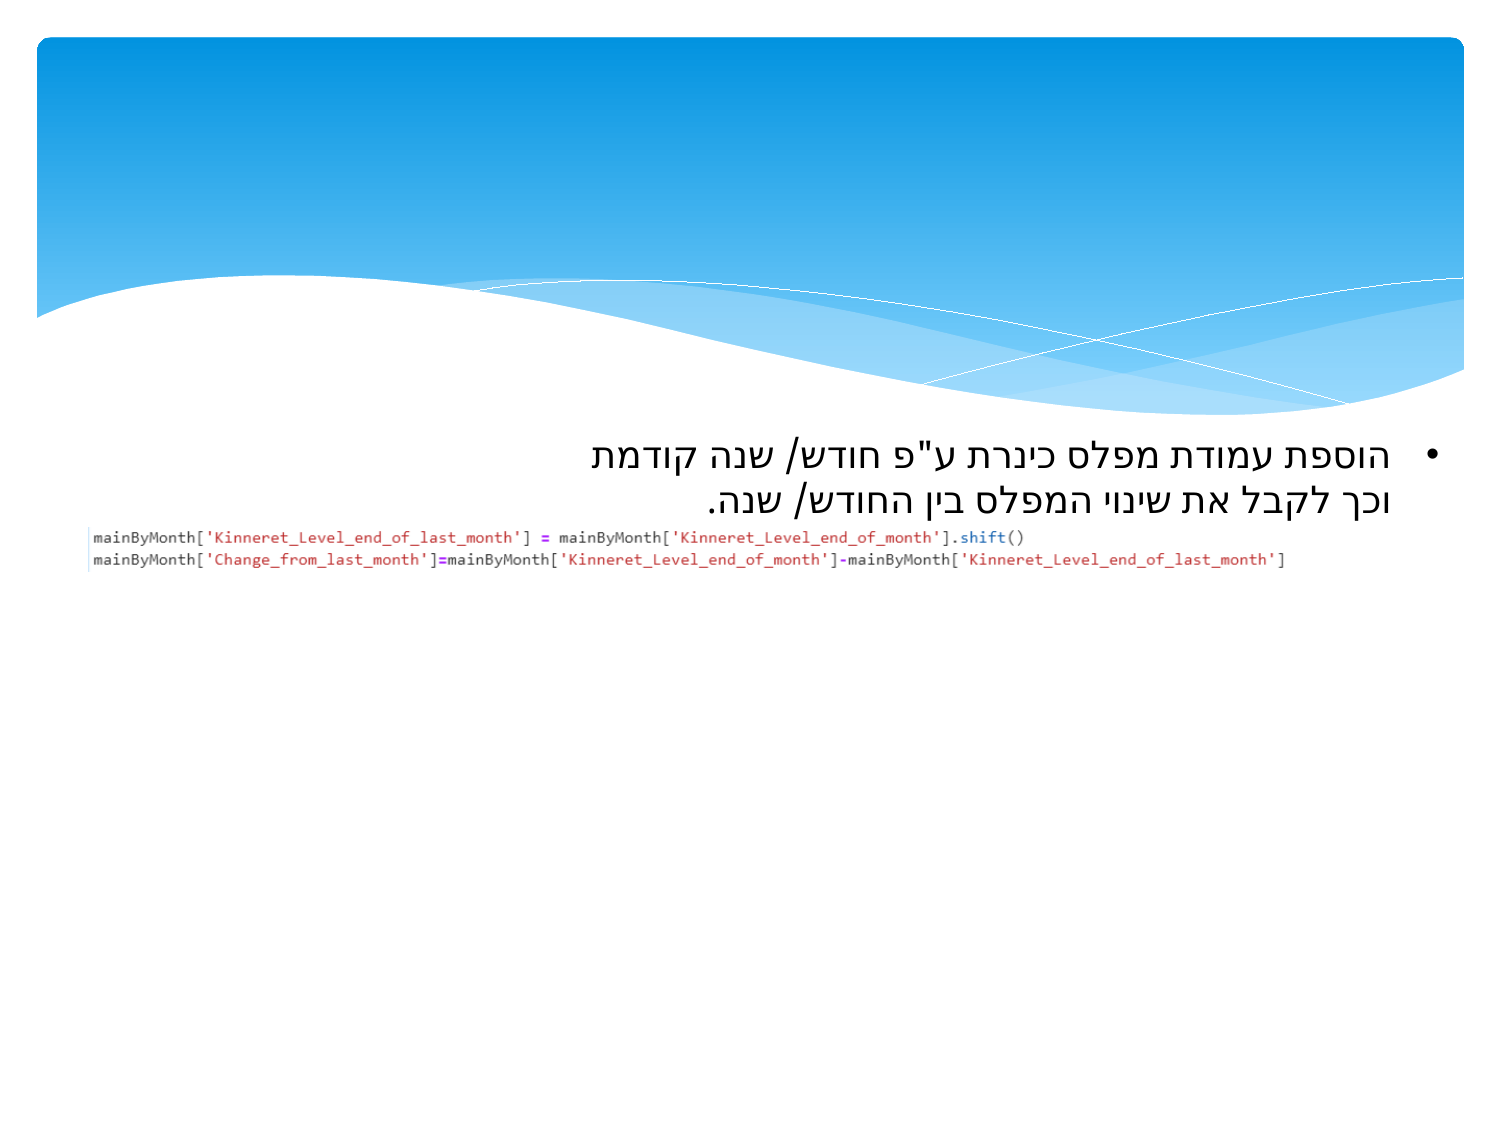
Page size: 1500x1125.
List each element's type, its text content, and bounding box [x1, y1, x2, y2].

text_box הוספת עמודת מפלס כינרת ע"פ חודש/ שנה קודמת וכך לקבל את שינוי המפלס בין החודש/ שנה. [549, 423, 1454, 529]
picture [88, 526, 1311, 572]
